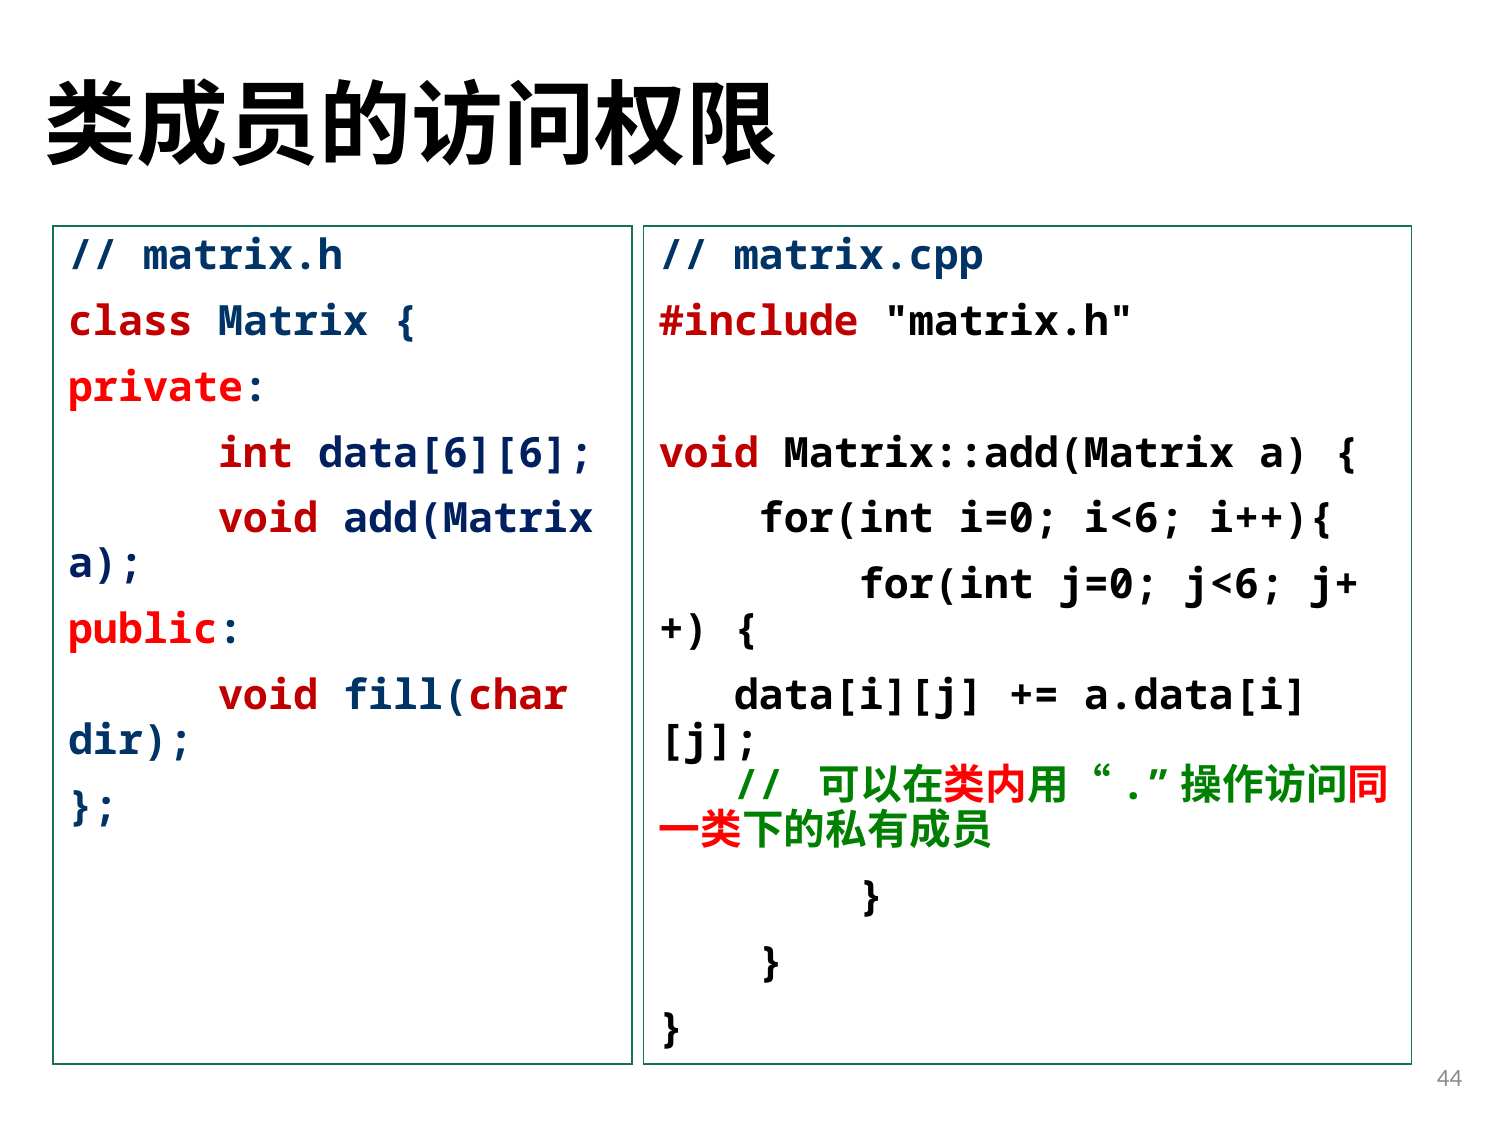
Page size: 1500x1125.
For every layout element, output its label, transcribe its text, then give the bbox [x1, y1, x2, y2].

title 类成员的访问权限 [29, 19, 1324, 237]
text_box // matrix.h class Matrix { private: int data[6][6]; void add(Matrix a); public: void fill(char dir); }; [53, 226, 632, 1065]
text_box // matrix.cpp #include "matrix.h" void Matrix::add(Matrix a) { for(int i=0; i<6; i++){ for(int j=0; j<6; j++) { data[i][j] += a.data[i][j]; // 可以在类内用“.”操作访问同一类下的私有成员 } } } [643, 226, 1412, 1065]
slide_number 44 [1139, 1046, 1478, 1107]
